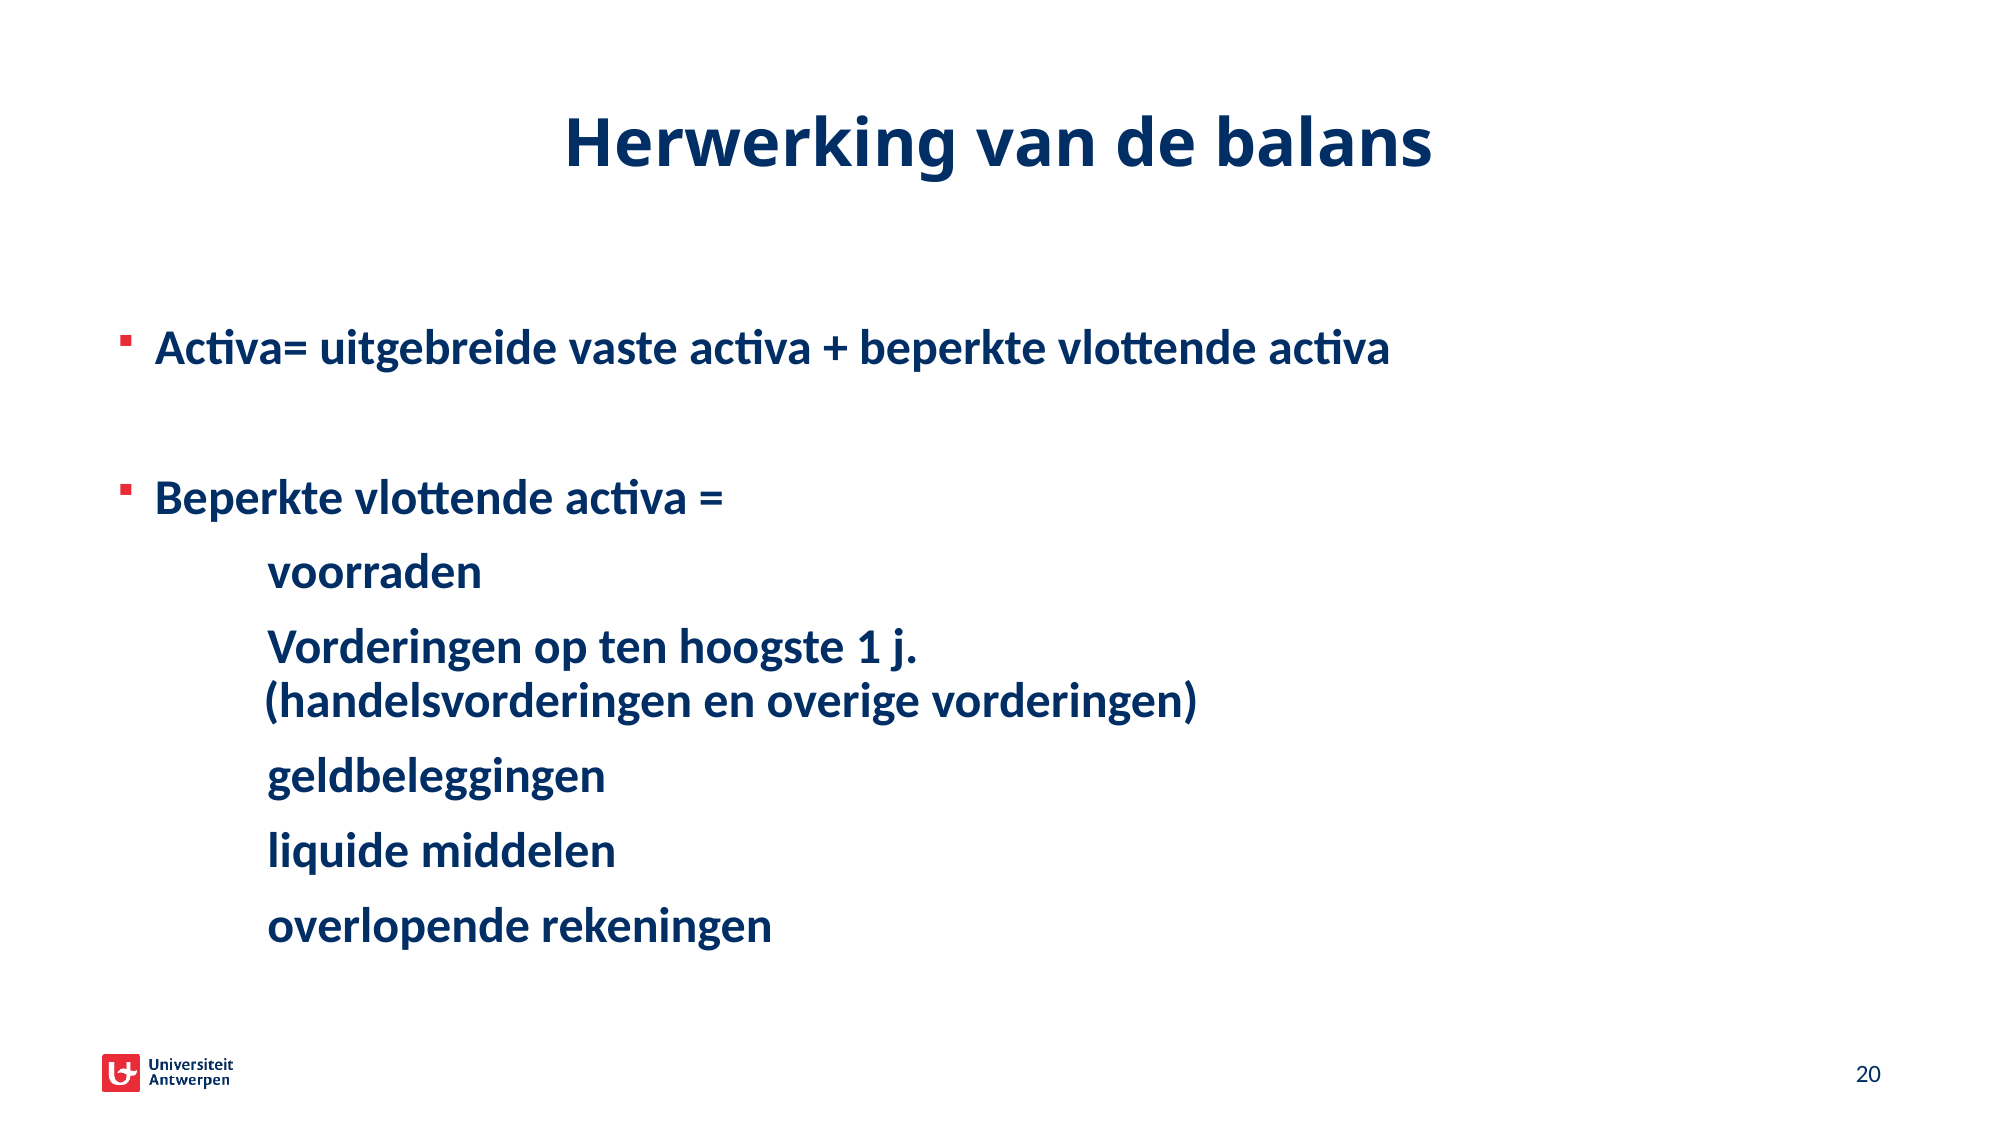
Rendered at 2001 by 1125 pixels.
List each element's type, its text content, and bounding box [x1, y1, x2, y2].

picture [102, 1054, 233, 1092]
list Activa= uitgebreide vaste activa + beperkte vlottende activa Beperkte vlottende activa = voorraden Vorderingen op ten hoogste 1 j. (handelsvorderingen en overige vorderingen) geldbeleggingen liquide middelen overlopende rekeningen [102, 313, 1897, 1024]
slide_number 20 [1446, 1042, 1897, 1103]
title Herwerking van de balans [102, 101, 1897, 278]
